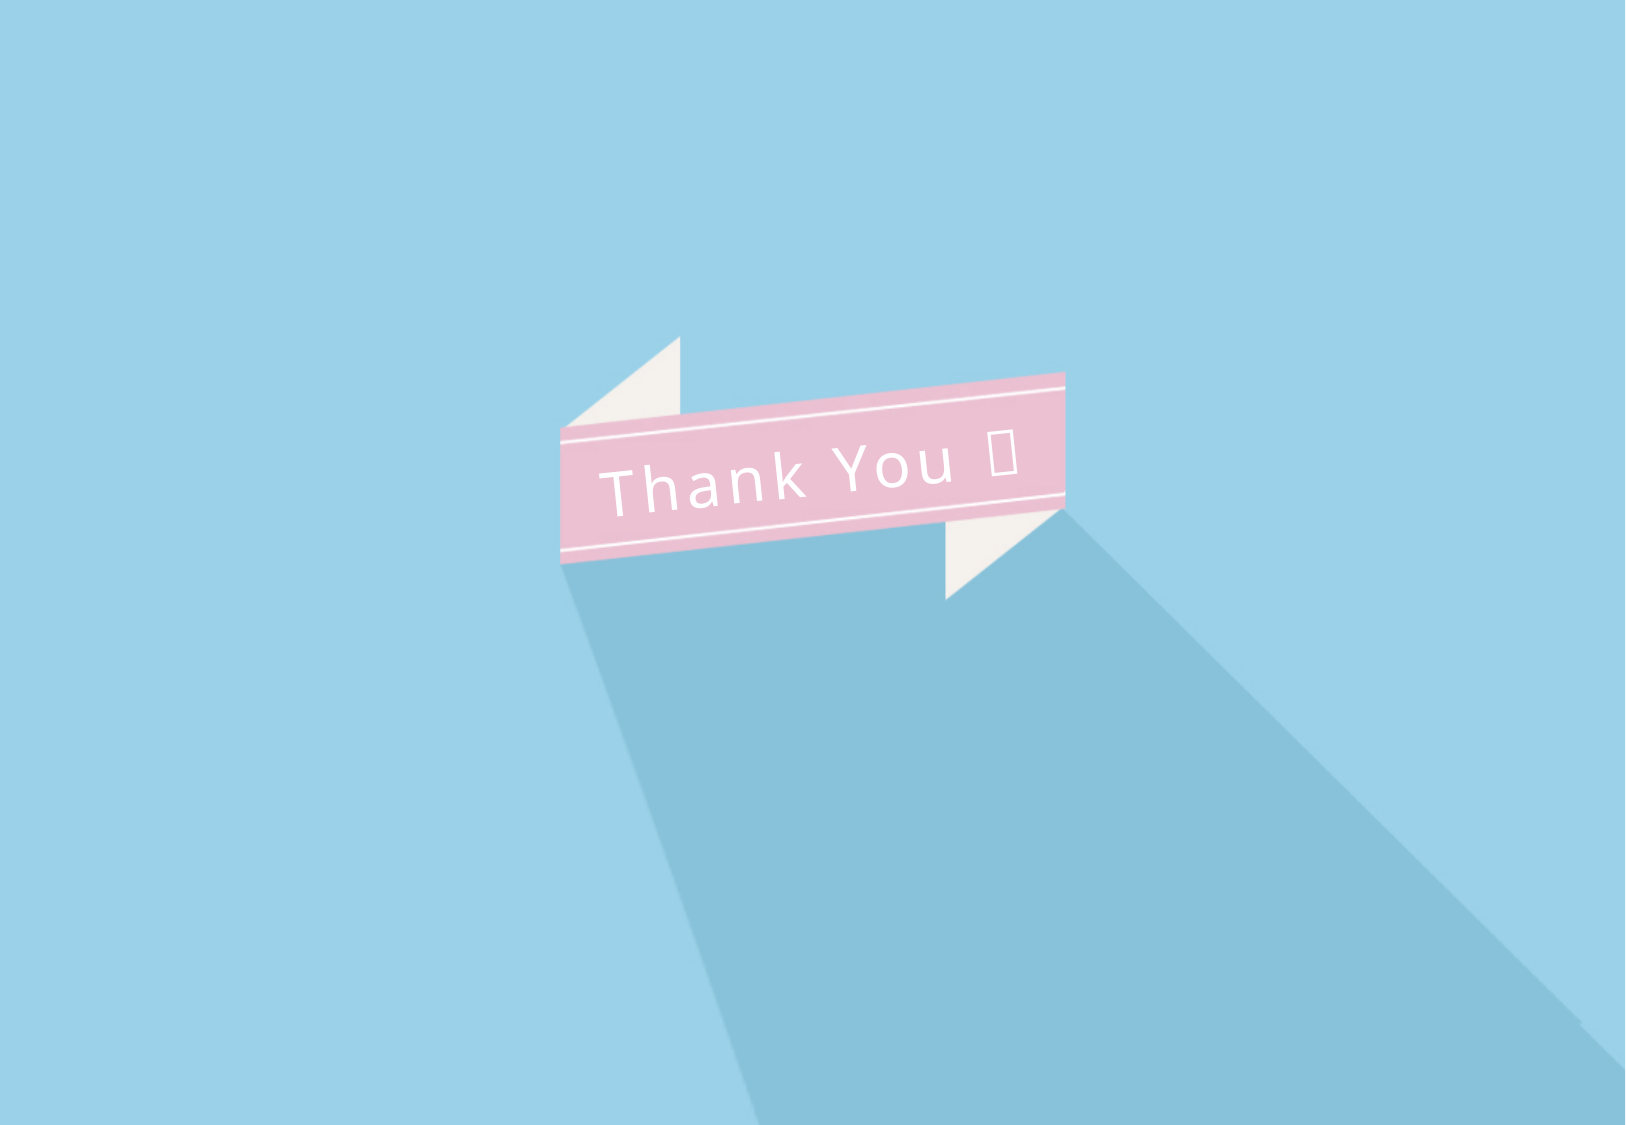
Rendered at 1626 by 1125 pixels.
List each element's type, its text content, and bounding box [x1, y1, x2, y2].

text_box Thank You  [563, 401, 1058, 542]
picture [0, 0, 1626, 1125]
